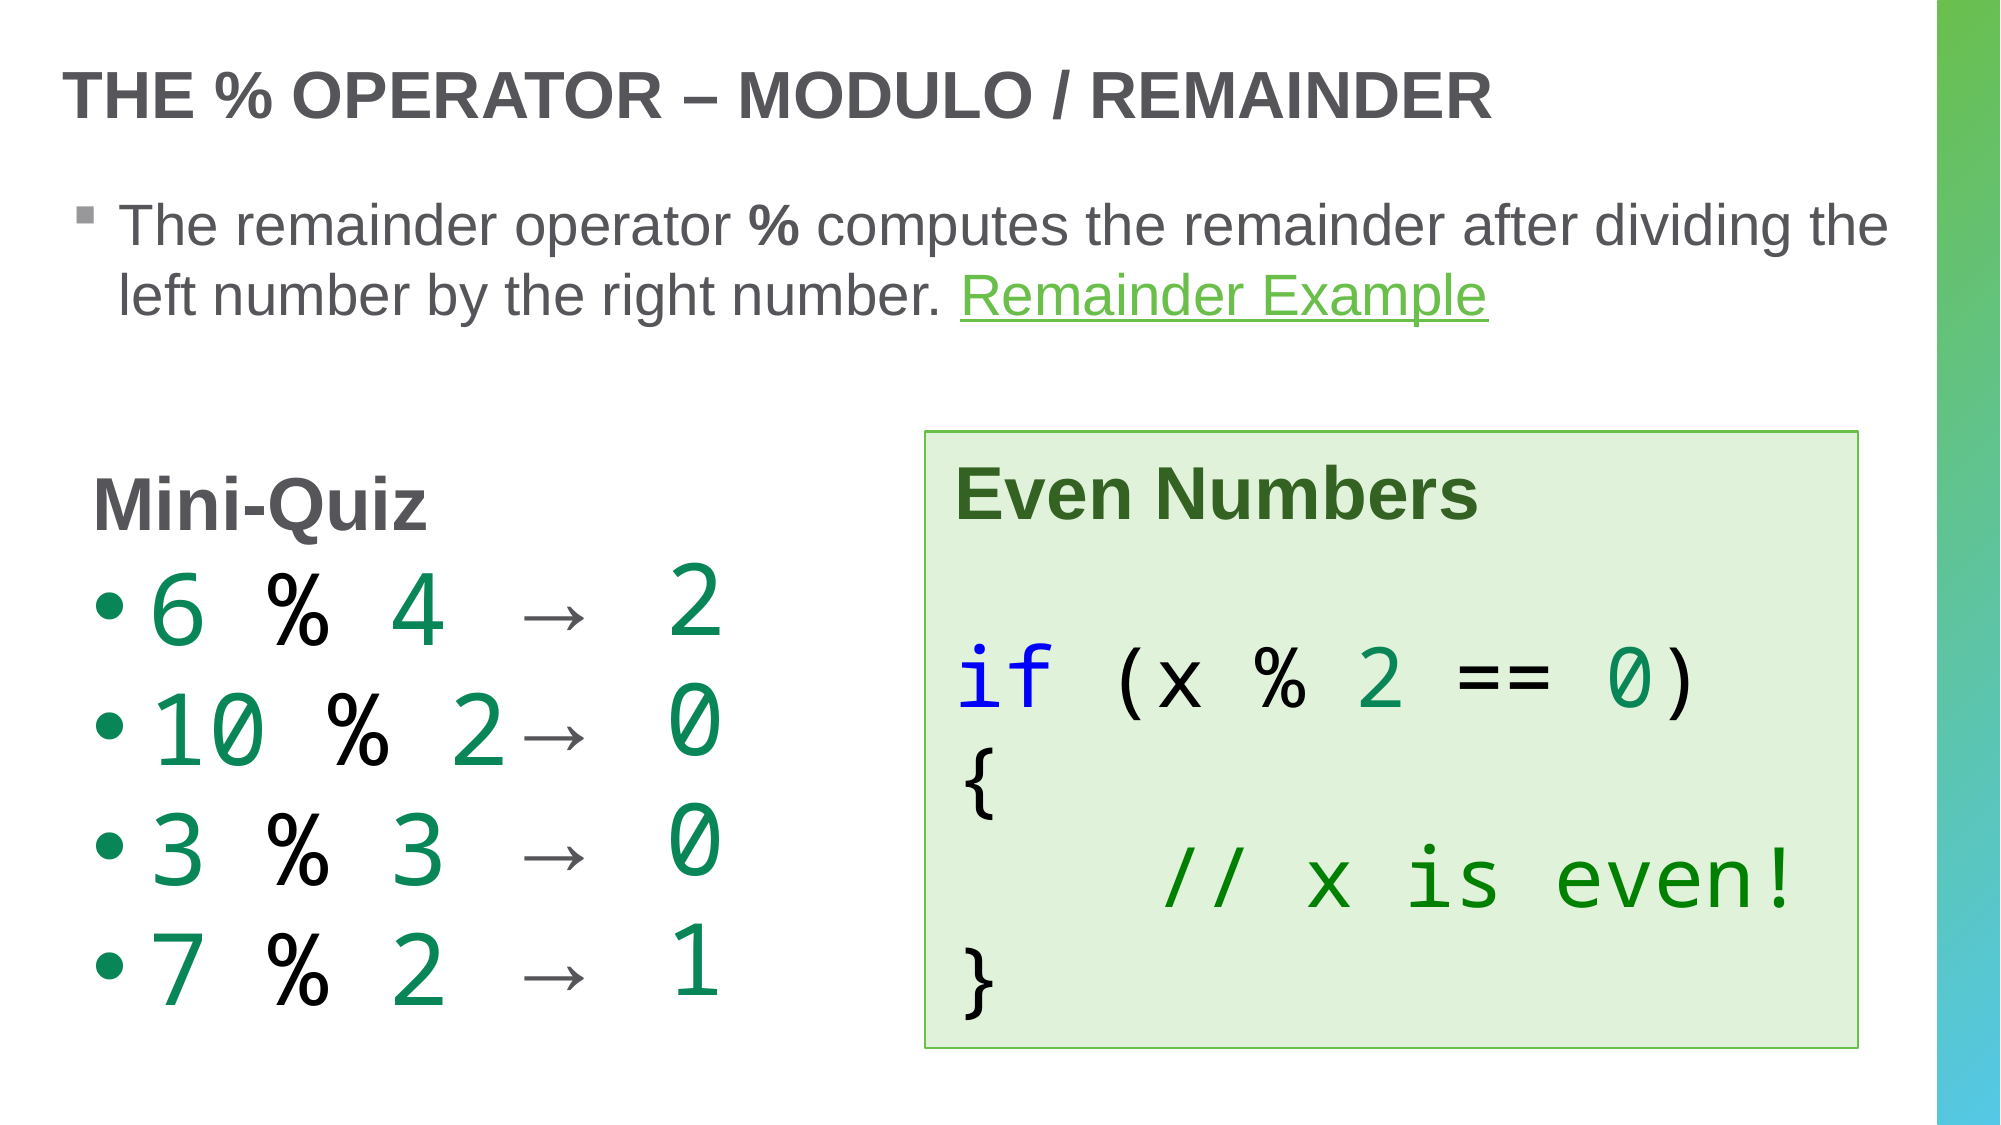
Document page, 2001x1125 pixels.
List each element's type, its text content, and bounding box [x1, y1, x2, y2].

list The remainder operator % computes the remainder after dividing the left number by the right number. Remainder Example [62, 187, 1938, 357]
title The % operator – modulo / Remainder [62, 37, 1938, 150]
text_box Even Numbers if (x % 2 == 0) { // x is even! } [924, 431, 1858, 1049]
text_box → 2 → 0 → 0 → 1 [474, 431, 897, 1039]
text_box Mini-Quiz 6 % 4 10 % 2 3 % 3 7 % 2 [62, 431, 714, 1049]
